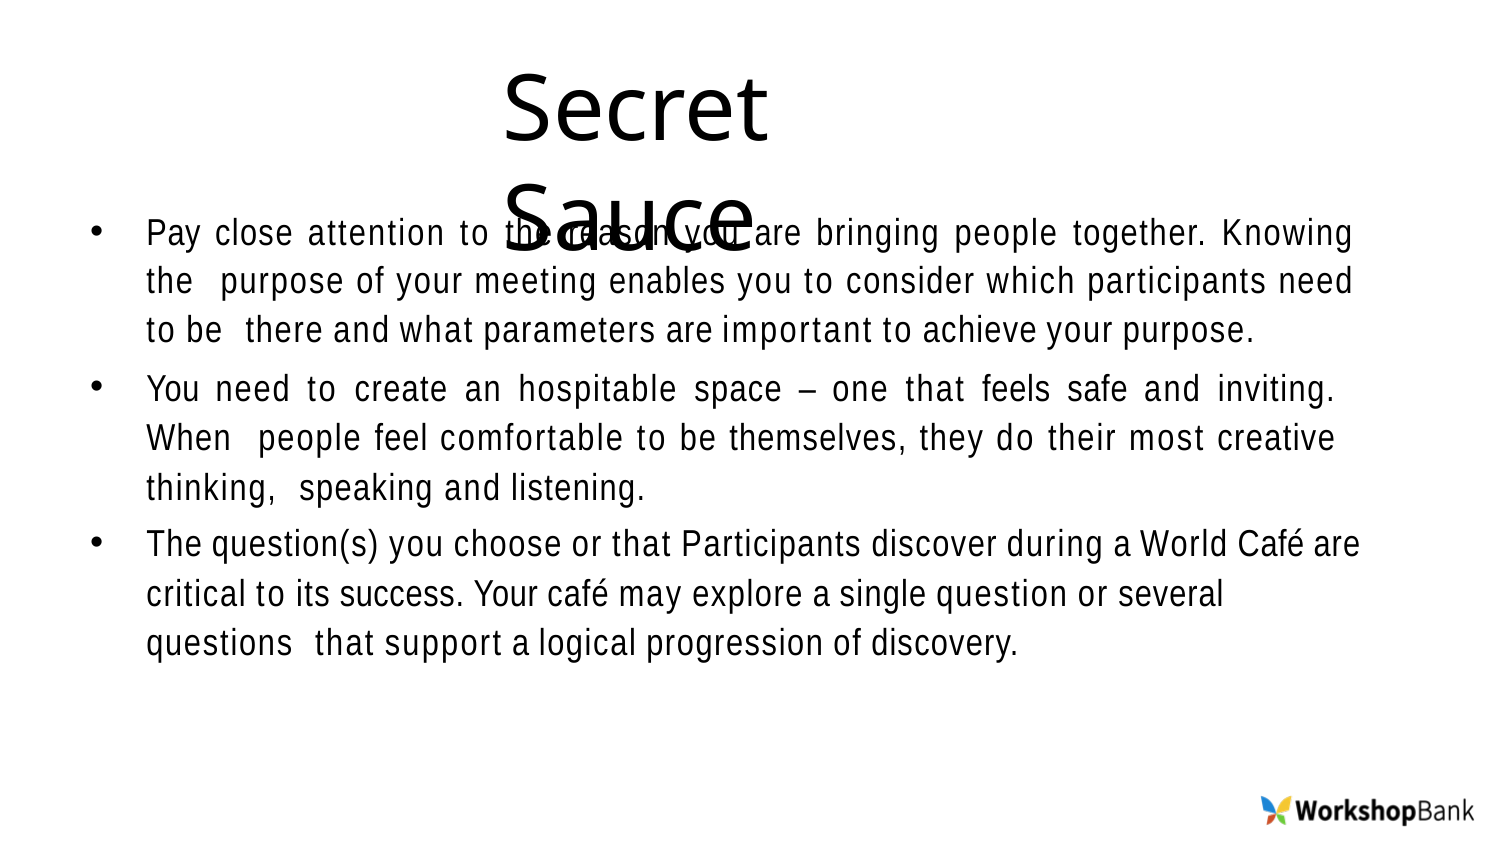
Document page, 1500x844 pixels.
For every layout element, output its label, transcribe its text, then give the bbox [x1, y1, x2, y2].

picture [1253, 788, 1482, 834]
text_box Pay close attention to the reason you are bringing people together. Knowing the purpose of your meeting enables you to consider which participants need to be there and what parameters are important to achieve your purpose. You need to create an hospitable space – one that feels safe and inviting. When people feel comfortable to be themselves, they do their most creative thinking, speaking and listening. The question(s) you choose or that Participants discover during a World Café are critical to its success. Your café may explore a single question or several questions that support a logical progression of discovery. [87, 203, 1379, 664]
title Secret Sauce [500, 47, 1000, 203]
